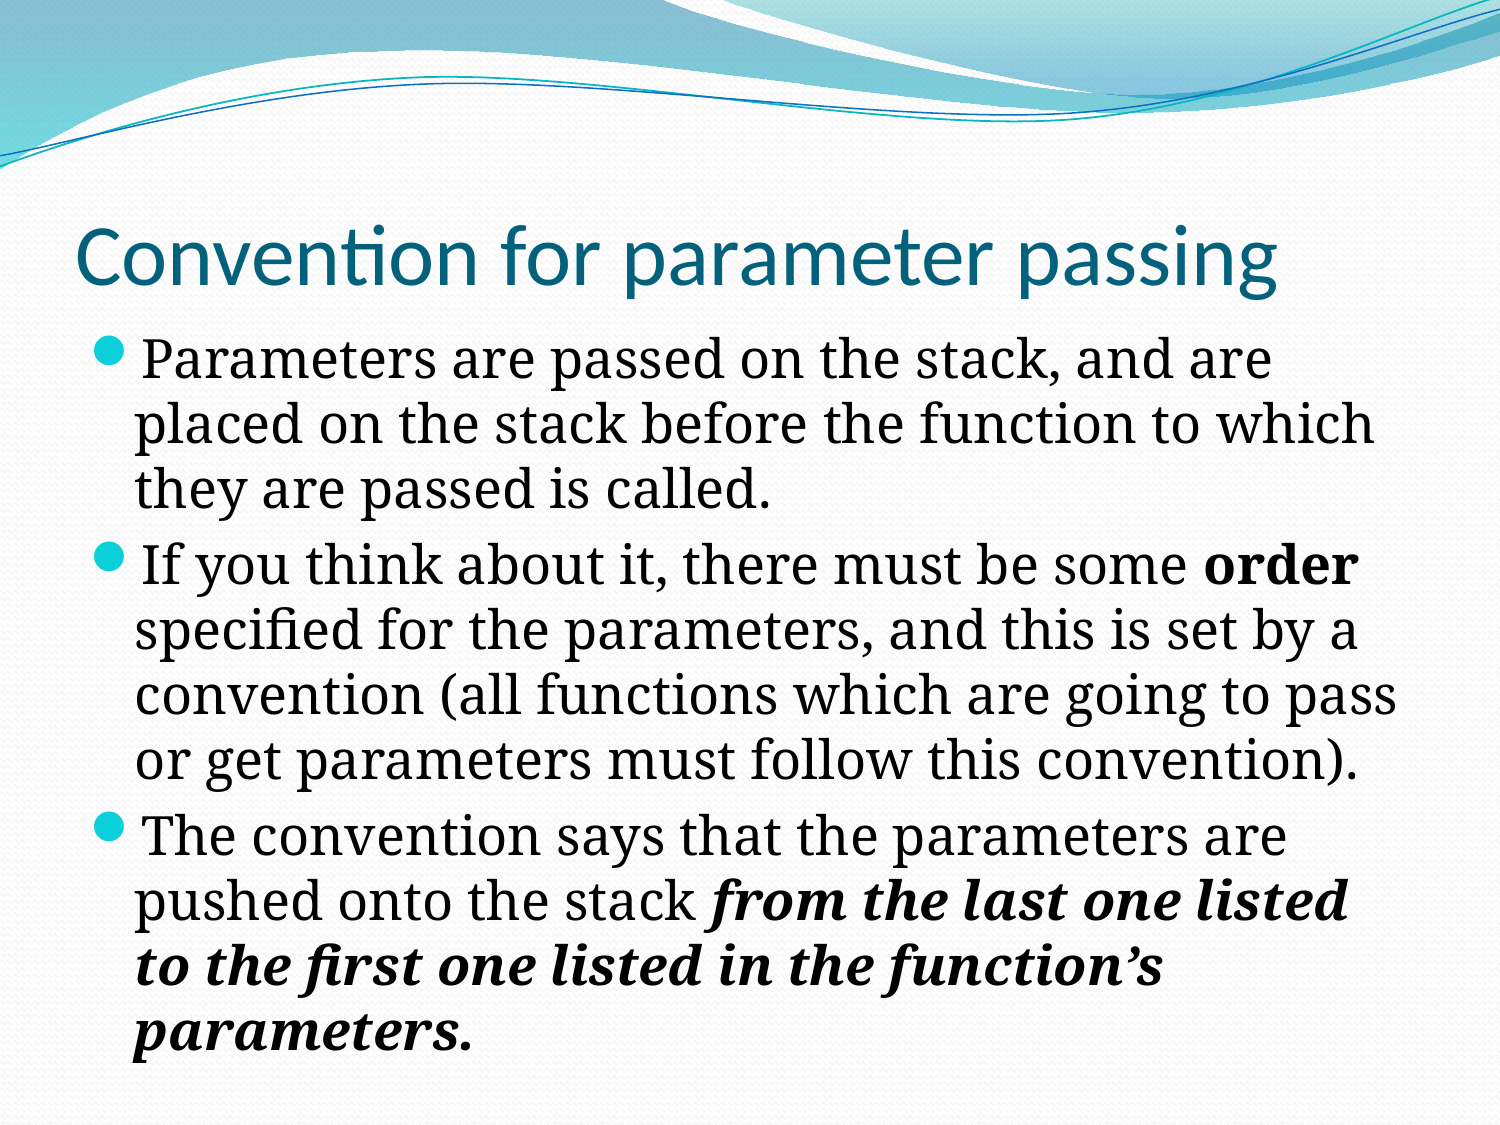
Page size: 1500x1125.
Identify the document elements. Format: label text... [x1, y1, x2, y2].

title Convention for parameter passing [75, 115, 1425, 303]
list Parameters are passed on the stack, and are placed on the stack before the function to which they are passed is called. If you think about it, there must be some order specified for the parameters, and this is set by a convention (all functions which are going to pass or get parameters must follow this convention). The convention says that the parameters are pushed onto the stack from the last one listed to the first one listed in the function’s parameters. [75, 317, 1425, 1038]
